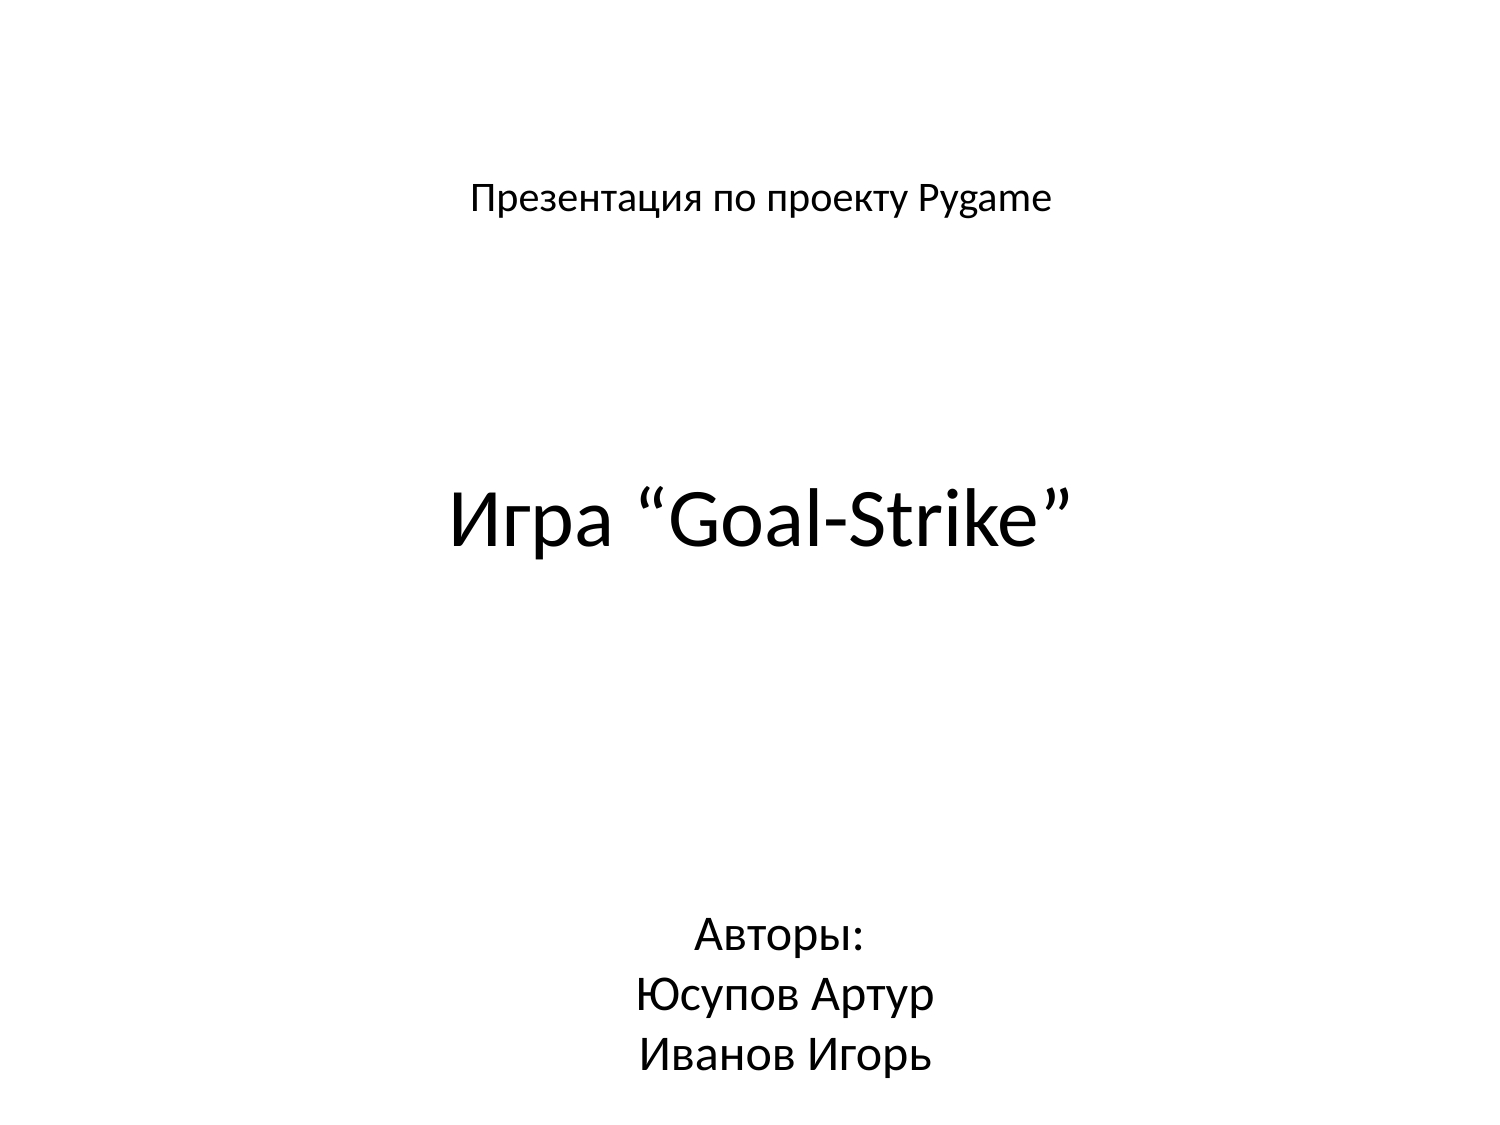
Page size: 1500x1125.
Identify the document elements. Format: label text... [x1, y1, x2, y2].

text_box Игра “Goal-Strike” [253, 456, 1270, 571]
text_box Авторы: Юсупов Артур Иванов Игорь [289, 893, 1282, 1088]
title Презентация по проекту Pygame [123, 160, 1399, 279]
